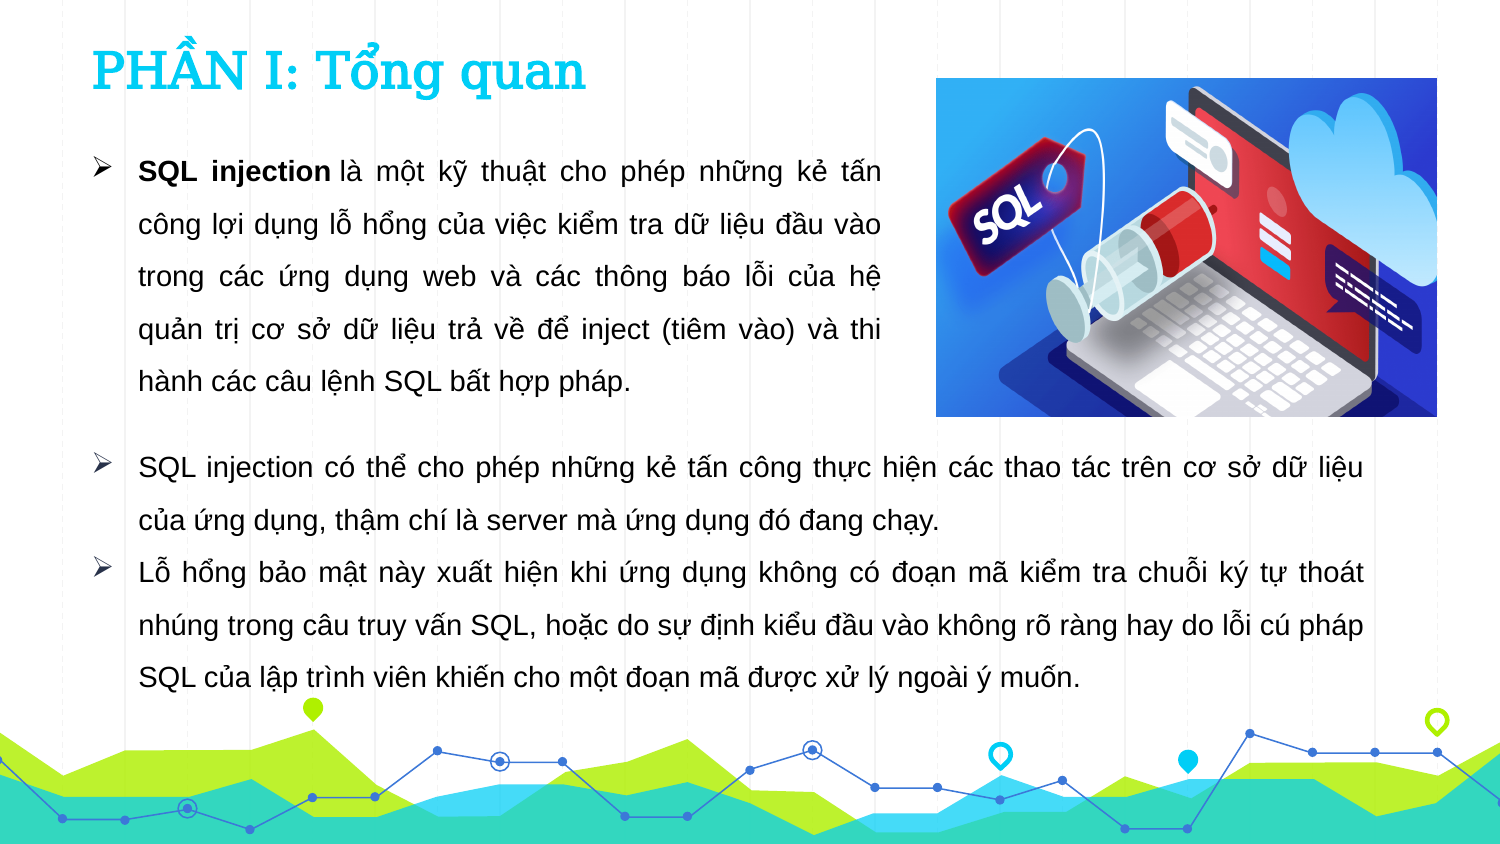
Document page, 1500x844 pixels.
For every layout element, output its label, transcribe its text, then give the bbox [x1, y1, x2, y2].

list SQL injection có thể cho phép những kẻ tấn công thực hiện các thao tác trên cơ sở dữ liệu của ứng dụng, thậm chí là server mà ứng dụng đó đang chạy. Lỗ hổng bảo mật này xuất hiện khi ứng dụng không có đoạn mã kiểm tra chuỗi ký tự thoát nhúng trong câu truy vấn SQL, hoặc do sự định kiểu đầu vào không rõ ràng hay do lỗi cú pháp SQL của lập trình viên khiến cho một đoạn mã được xử lý ngoài ý muốn. [76, 416, 1382, 687]
text_box SQL injection là một kỹ thuật cho phép những kẻ tấn công lợi dụng lỗ hổng của việc kiểm tra dữ liệu đầu vào trong các ứng dụng web và các thông báo lỗi của hệ quản trị cơ sở dữ liệu trả về để inject (tiêm vào) và thi hành các câu lệnh SQL bất hợp pháp. [76, 127, 898, 405]
title PHẦN I: Tổng quan [76, 44, 1225, 114]
picture [935, 78, 1437, 417]
